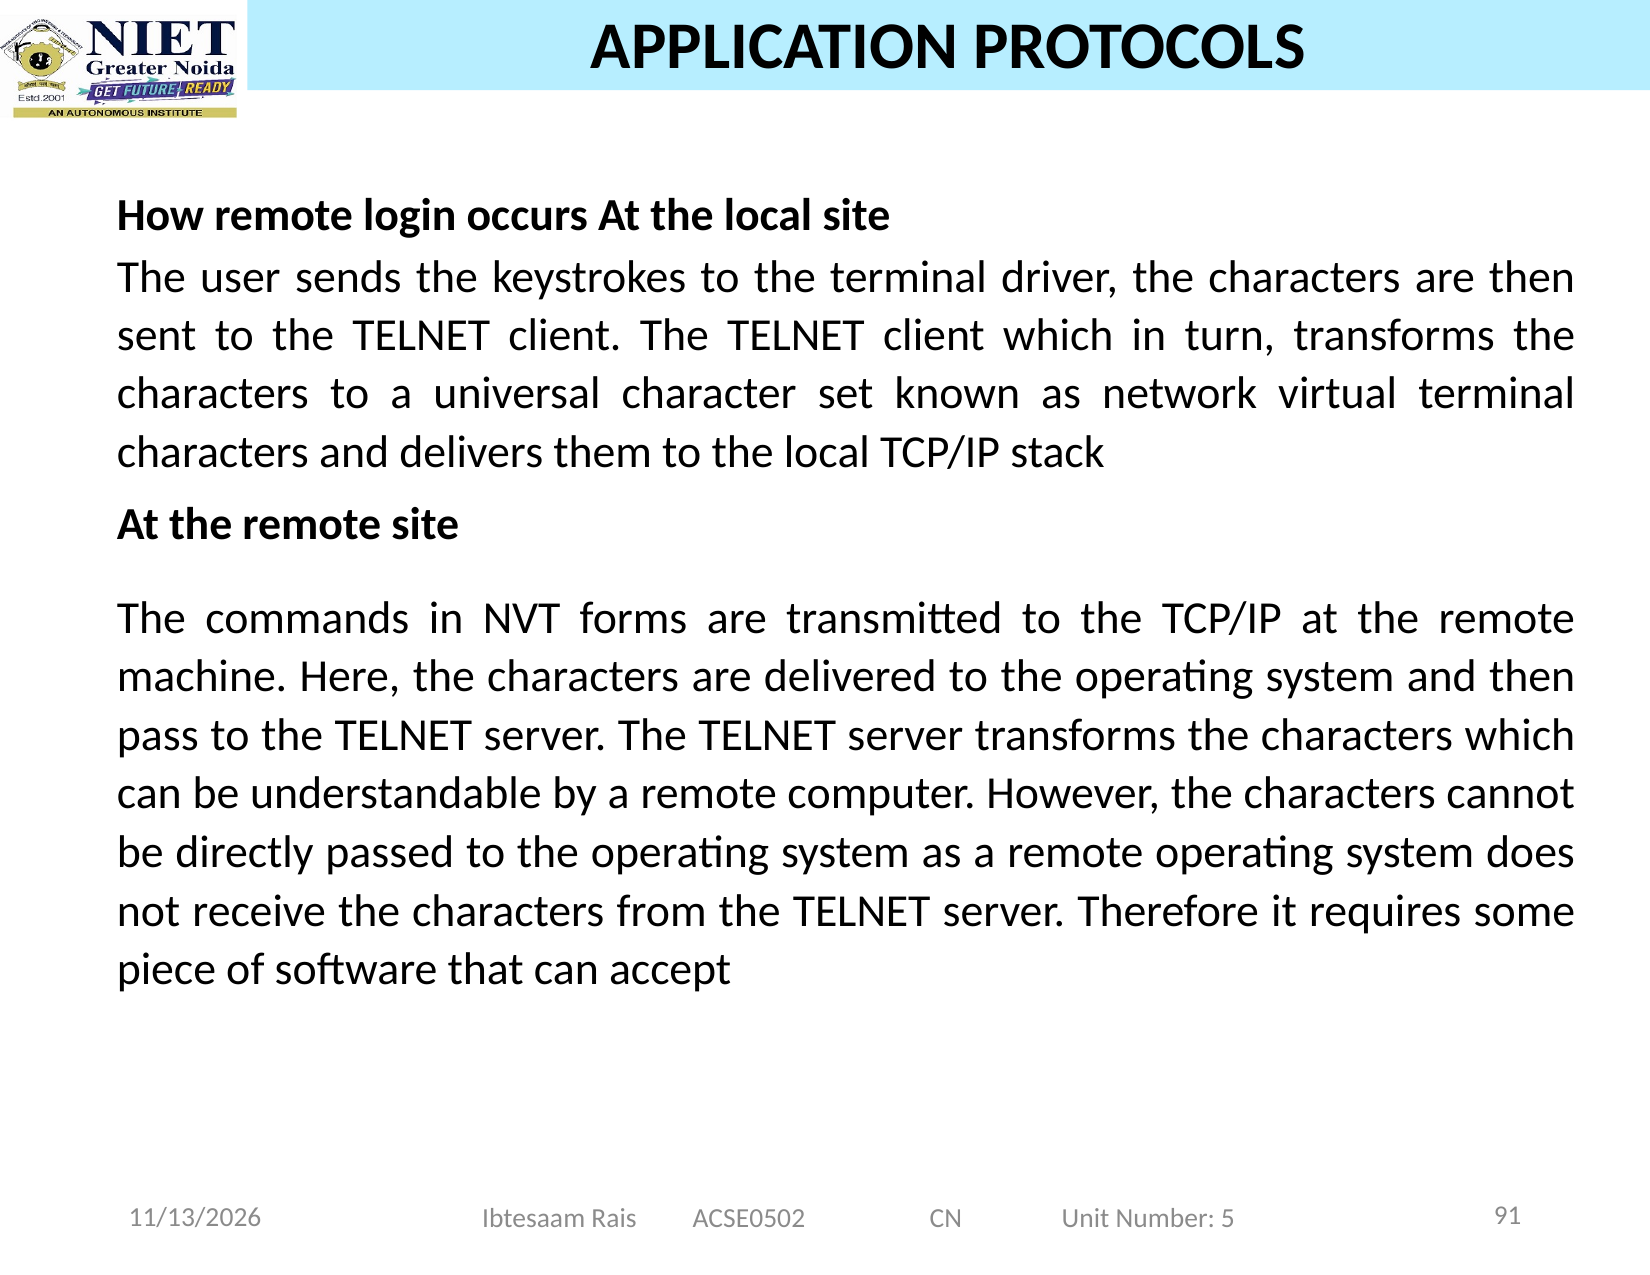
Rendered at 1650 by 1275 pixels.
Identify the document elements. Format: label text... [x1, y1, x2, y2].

picture [0, 0, 237, 146]
title APPLICATION PROTOCOLS [247, 0, 1650, 91]
footer Ibtesaam Rais ACSE0502 CN Unit Number: 5 [405, 1184, 1314, 1250]
slide_number 91 [1433, 1179, 1537, 1248]
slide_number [113, 1181, 300, 1250]
text_box How remote login occurs At the local site The user sends the keystrokes to the terminal driver, the characters are then sent to the TELNET client. The TELNET client which in turn, transforms the characters to a universal character set known as network virtual terminal characters and delivers them to the local TCP/IP stack At the remote site The commands in NVT forms are transmitted to the TCP/IP at the remote machine. Here, the characters are delivered to the operating system and then pass to the TELNET server. The TELNET server transforms the characters which can be understandable by a remote computer. However, the characters cannot be directly passed to the operating system as a remote operating system does not receive the characters from the TELNET server. Therefore it requires some piece of software that can accept [116, 159, 1577, 1086]
